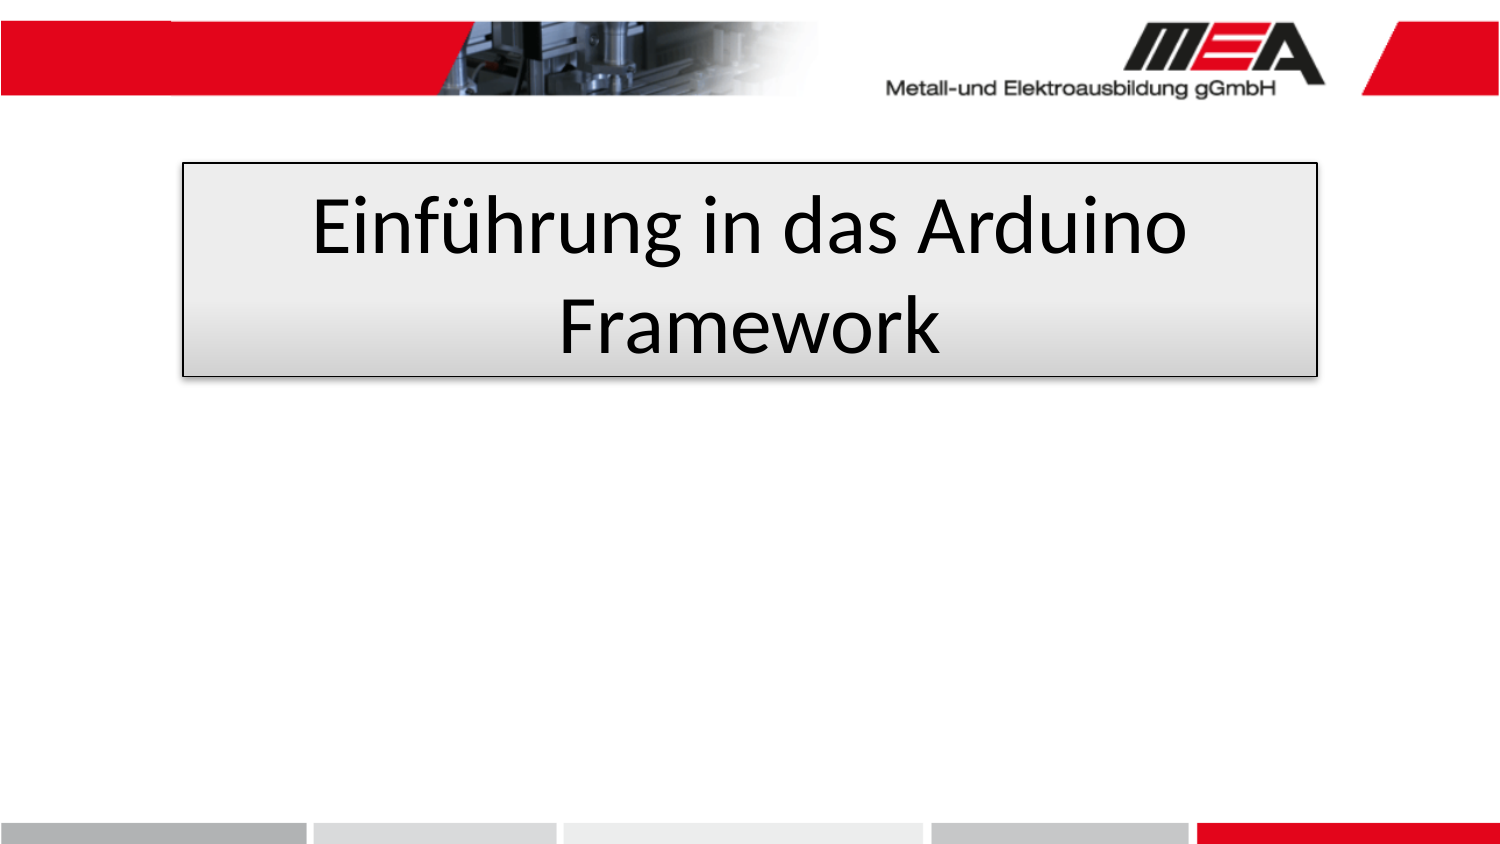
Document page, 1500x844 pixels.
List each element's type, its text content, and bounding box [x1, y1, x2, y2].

text_box Einführung in das Arduino Framework [182, 162, 1318, 377]
picture [0, 20, 1500, 104]
picture [0, 822, 1500, 844]
